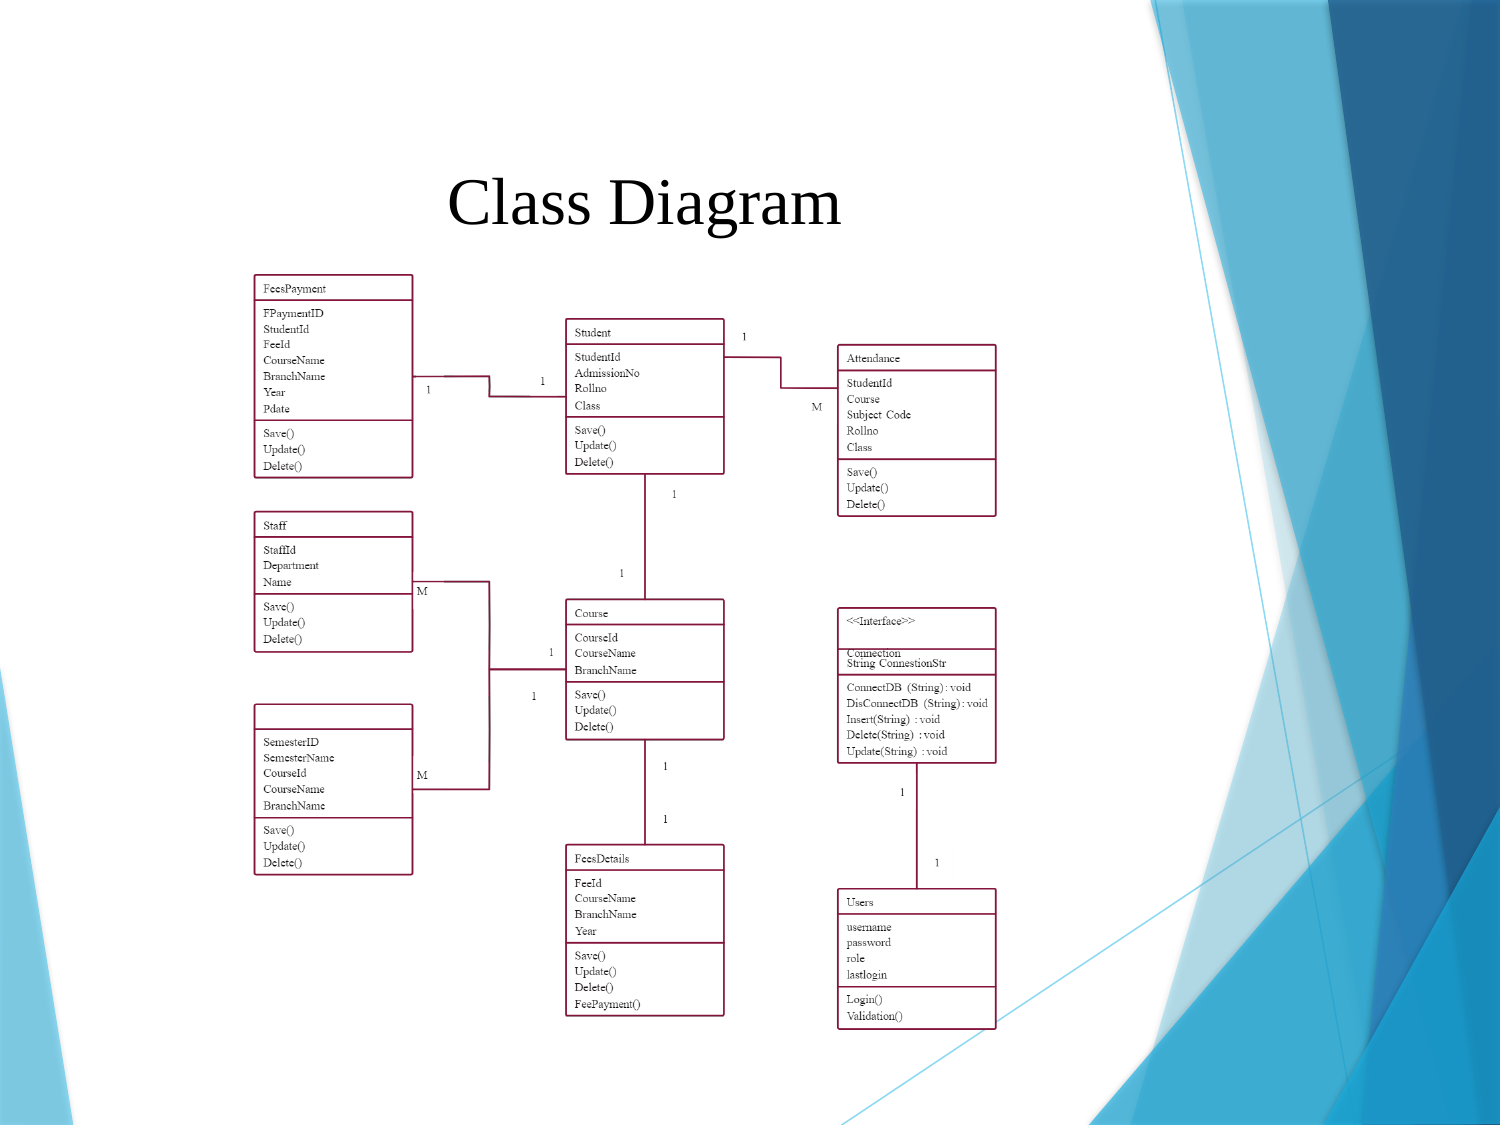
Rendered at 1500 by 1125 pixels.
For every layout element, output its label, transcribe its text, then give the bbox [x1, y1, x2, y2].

picture [249, 270, 998, 1032]
text_box Class Diagram [152, 150, 1139, 245]
